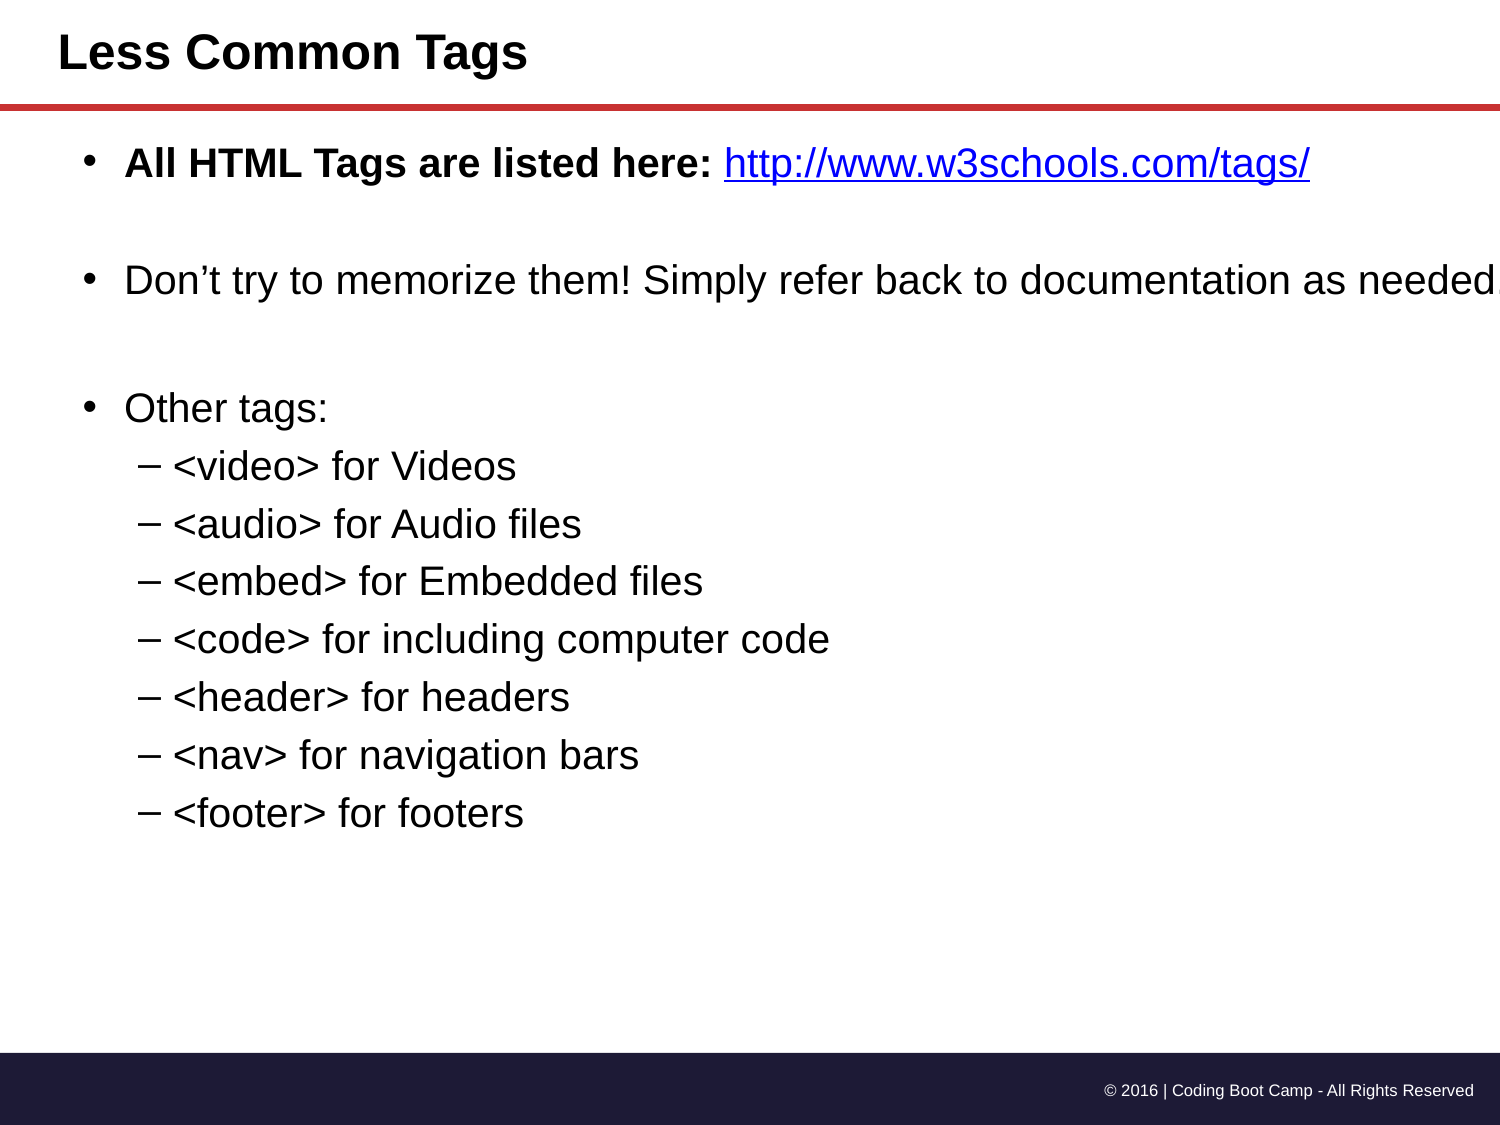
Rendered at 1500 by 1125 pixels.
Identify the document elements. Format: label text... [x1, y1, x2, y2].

title Less Common Tags [49, 0, 1176, 108]
text_box All HTML Tags are listed here: http://www.w3schools.com/tags/ Don’t try to memorize them! Simply refer back to documentation as needed. Other tags: <video> for Videos <audio> for Audio files <embed> for Embedded files <code> for including computer code <header> for headers <nav> for navigation bars <footer> for footers [74, 128, 1500, 952]
